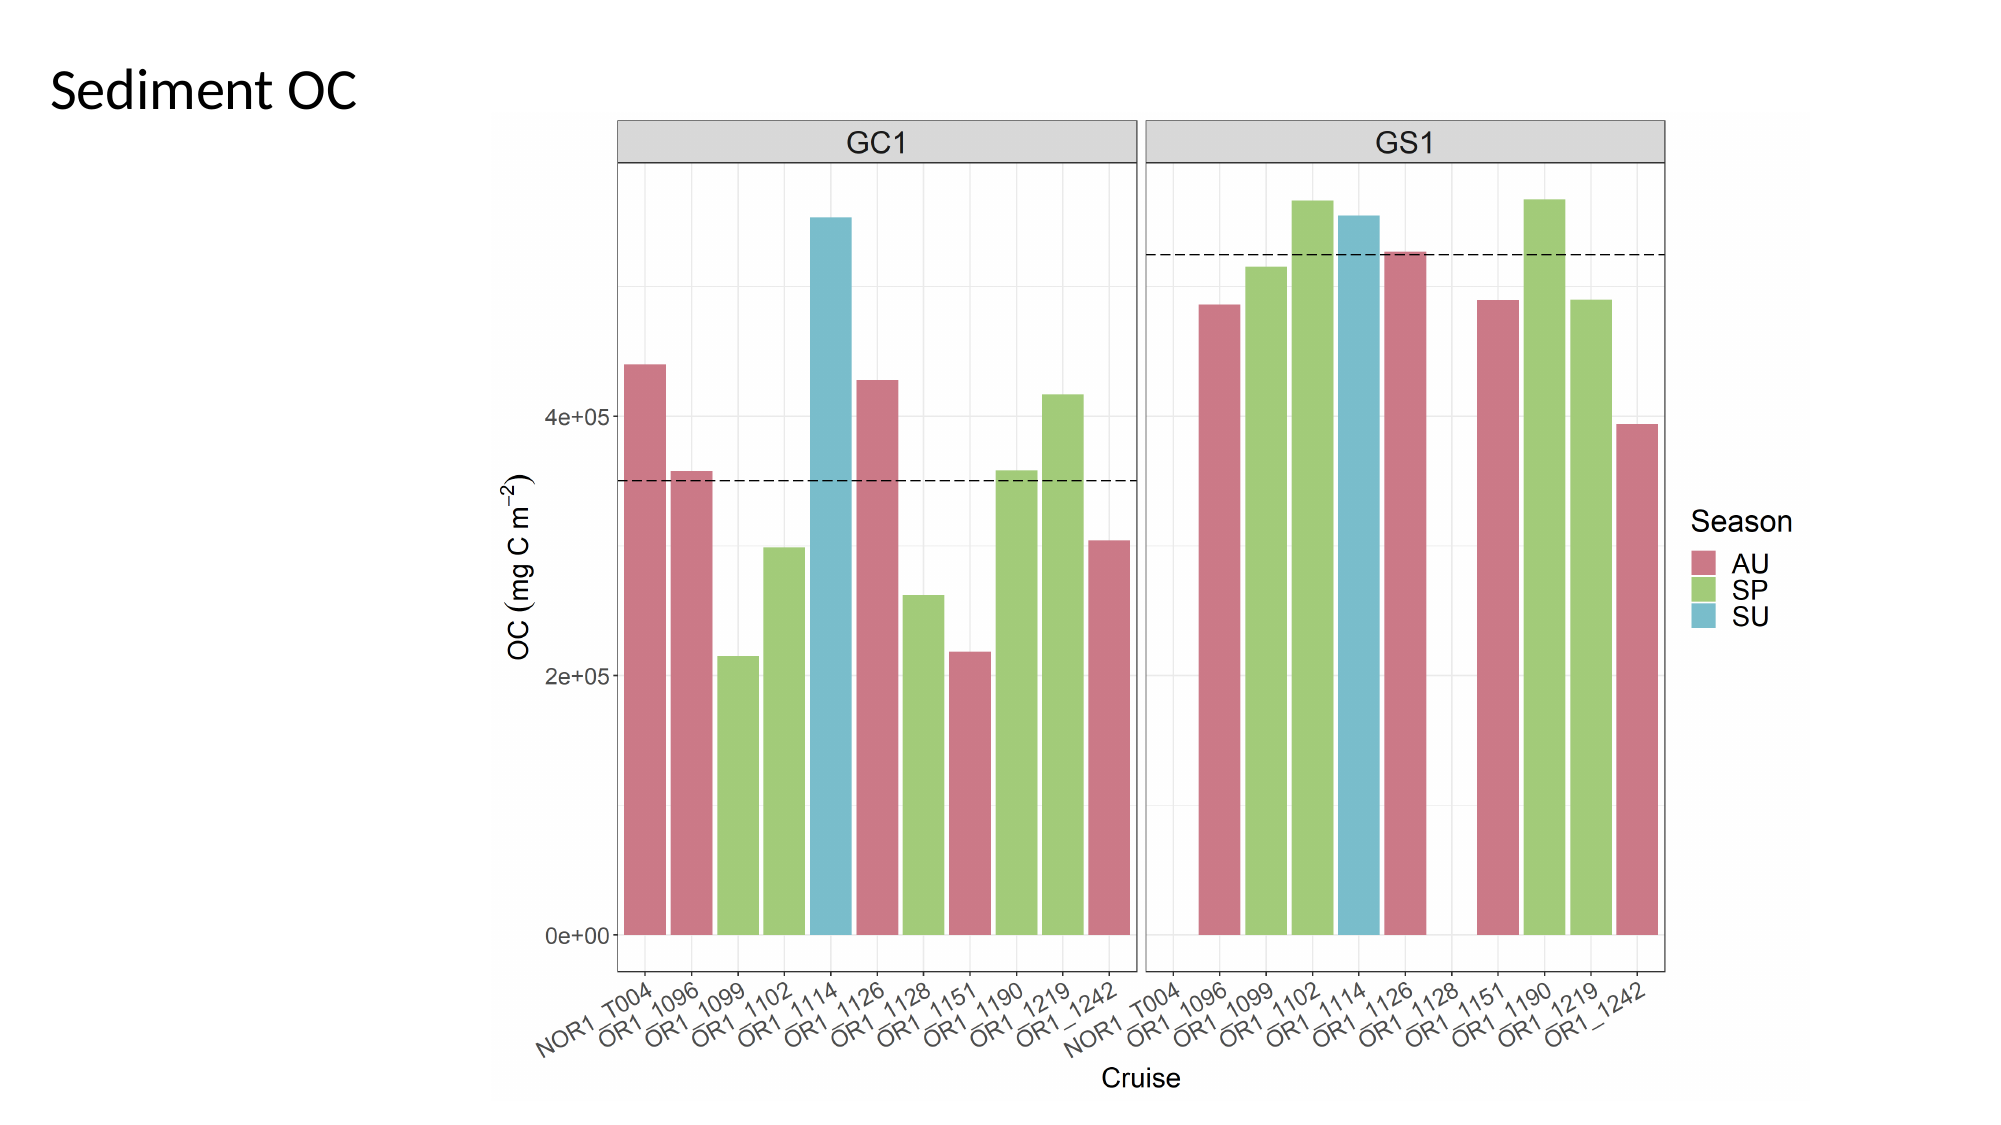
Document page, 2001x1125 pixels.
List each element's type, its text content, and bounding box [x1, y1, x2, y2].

picture [491, 112, 1810, 1101]
text_box Sediment OC [35, 43, 373, 129]
